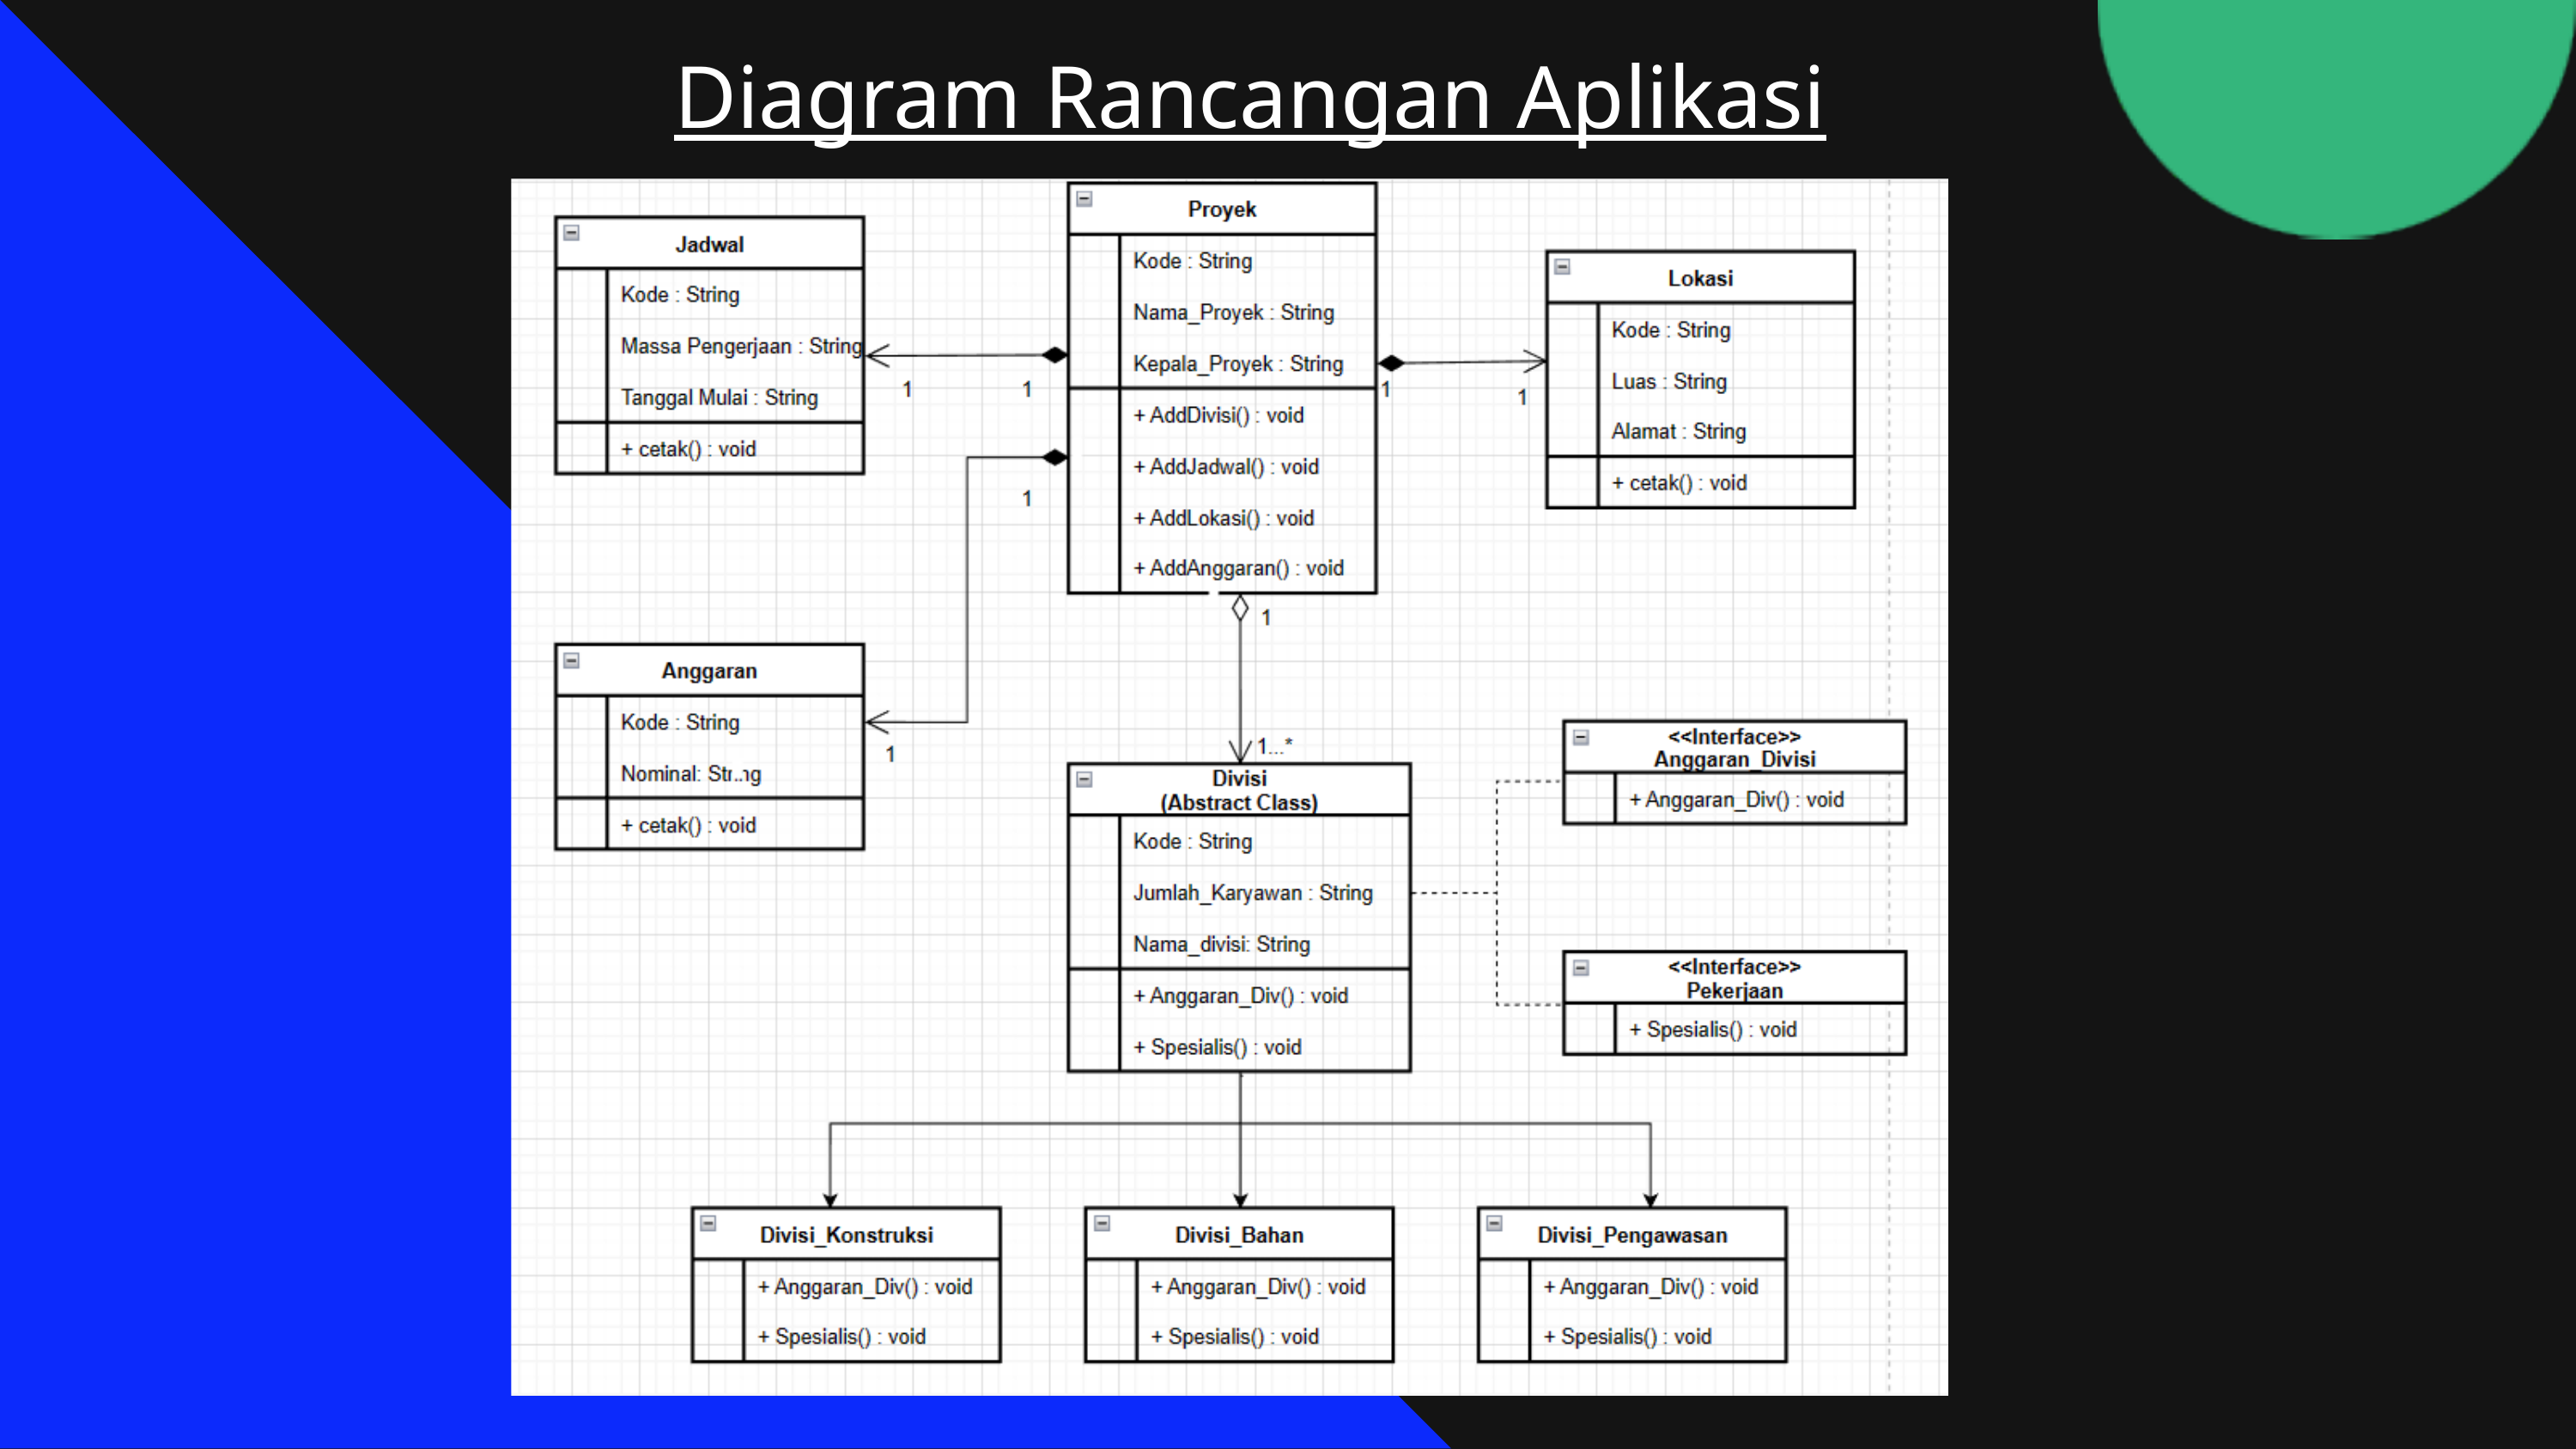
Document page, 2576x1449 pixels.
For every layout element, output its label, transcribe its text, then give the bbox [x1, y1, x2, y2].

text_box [0, 0, 1452, 1449]
text_box Diagram Rancangan Aplikasi [1455, 46, 2093, 146]
picture [511, 179, 1949, 1396]
picture [2098, 0, 2576, 240]
